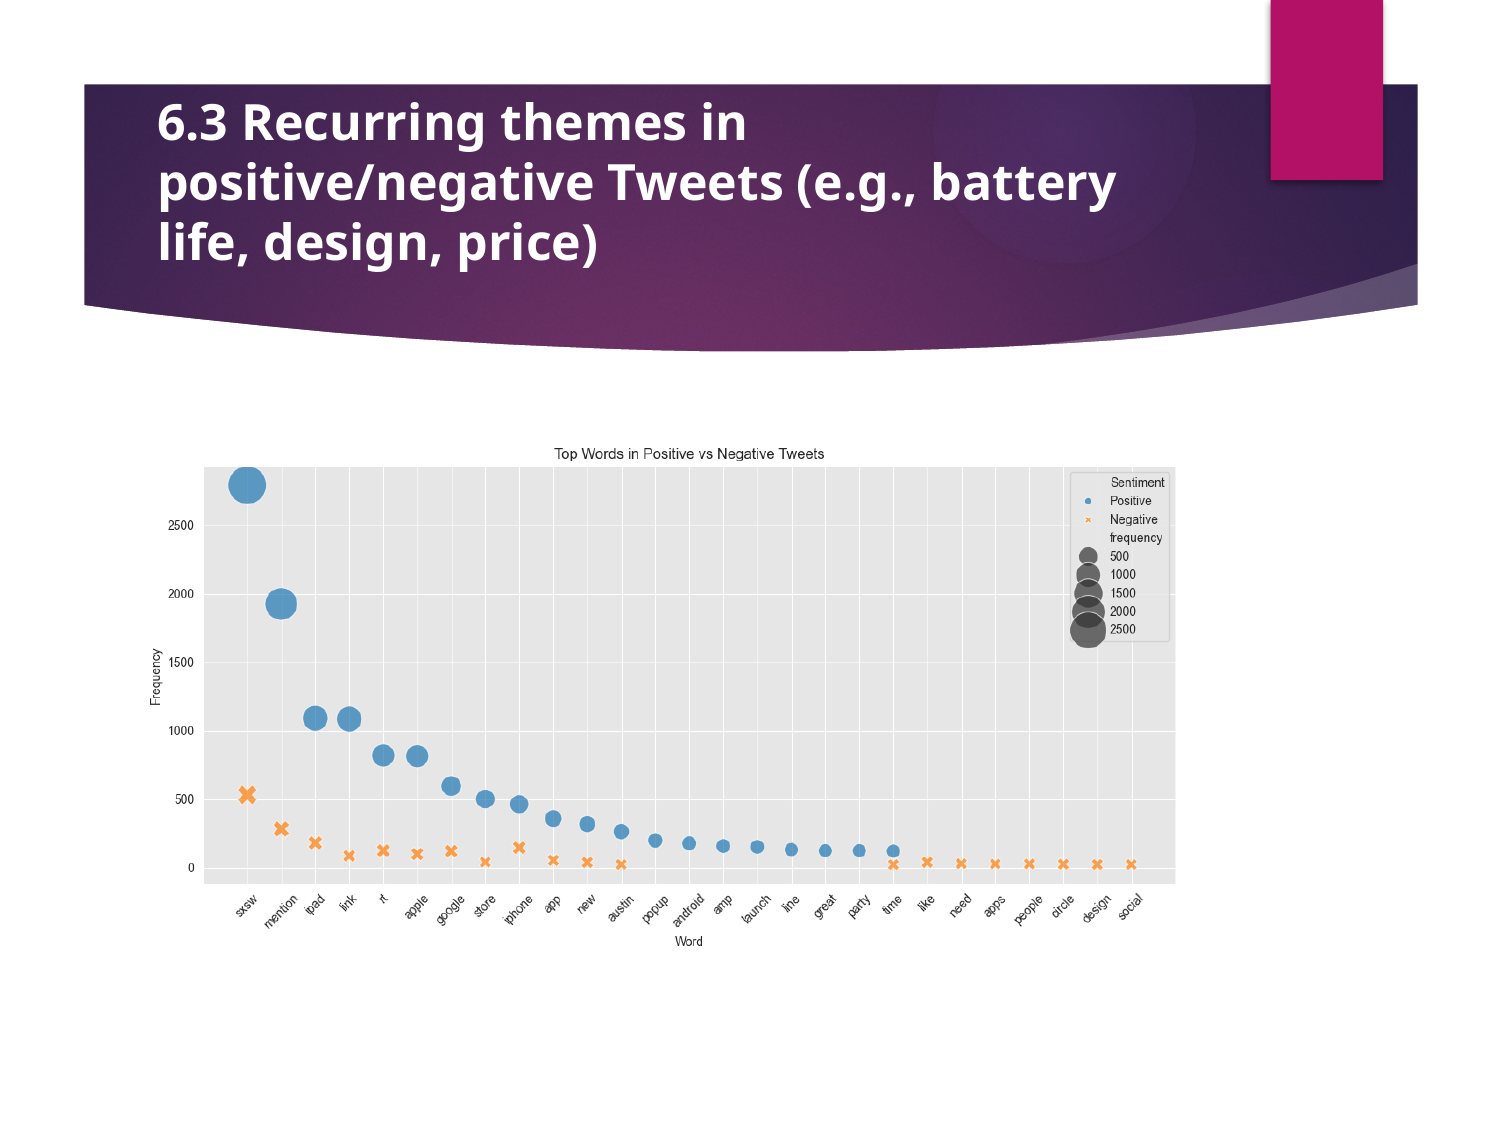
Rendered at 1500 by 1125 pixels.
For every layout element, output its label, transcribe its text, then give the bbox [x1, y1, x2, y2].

title 6.3 Recurring themes in positive/negative Tweets (e.g., battery life, design, price) [142, 152, 1183, 269]
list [141, 439, 1183, 957]
